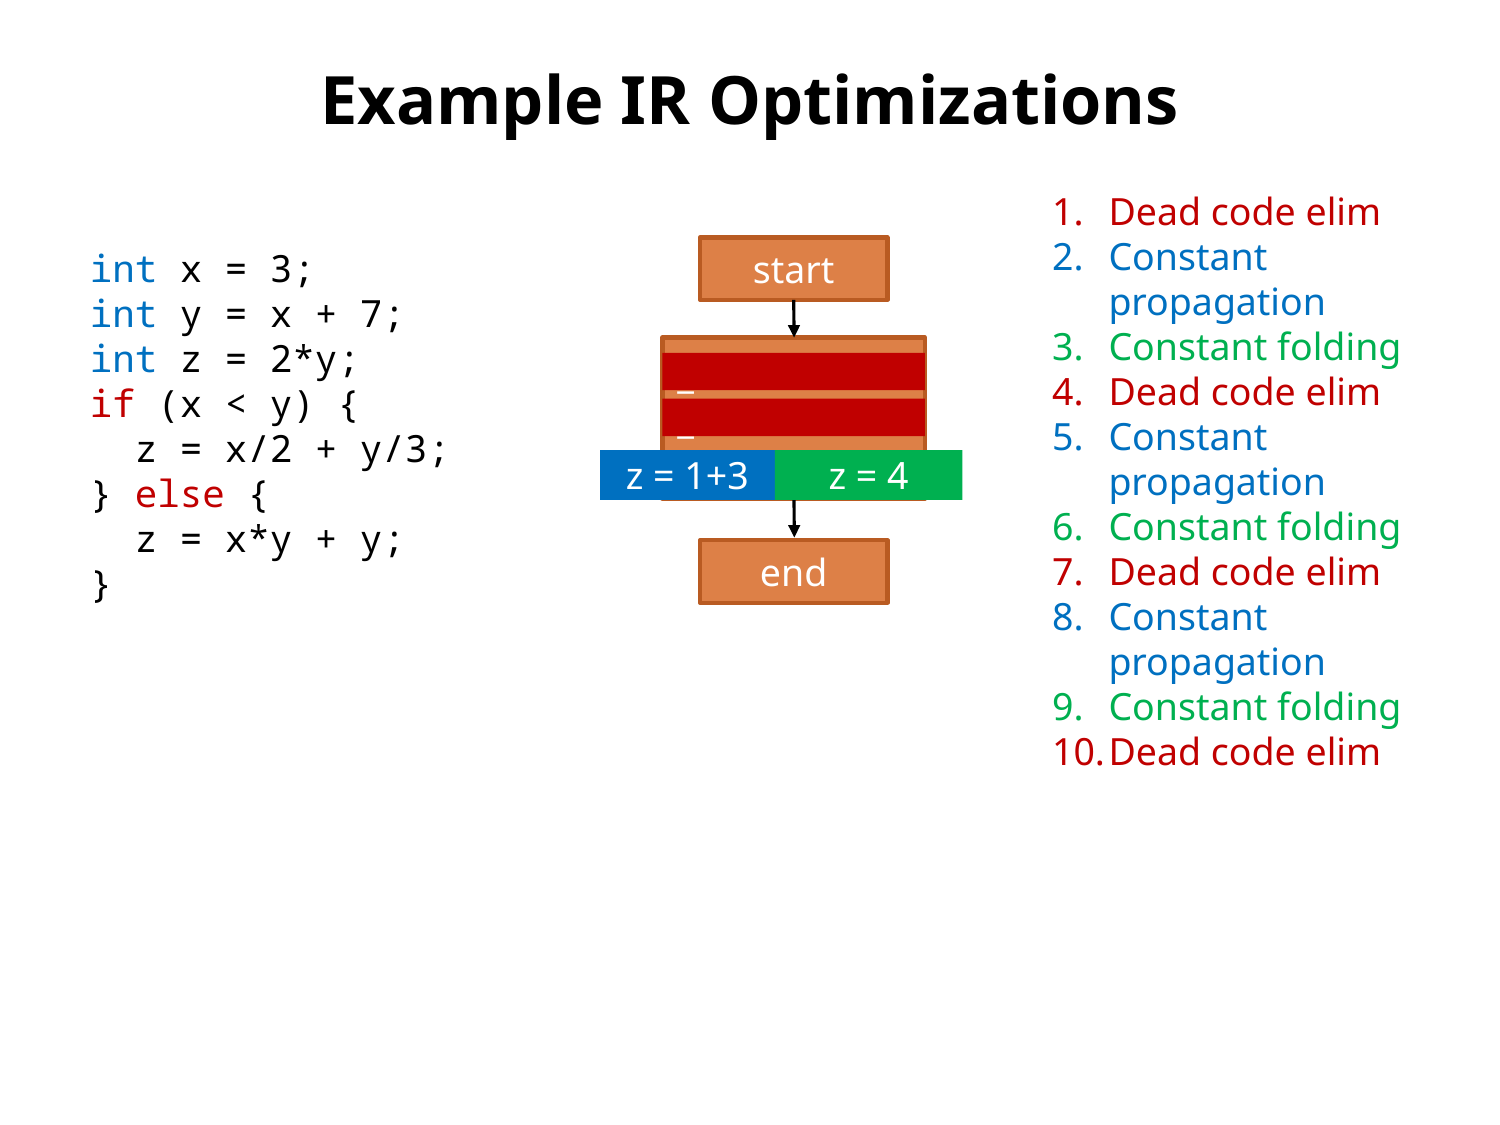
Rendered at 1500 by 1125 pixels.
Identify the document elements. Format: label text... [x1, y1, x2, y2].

text_box end [698, 538, 890, 605]
text_box [660, 351, 927, 392]
text_box z = 4 [773, 448, 965, 502]
text_box _t1 = 1 _t2 = 3 z = _t1 + _t2 [660, 438, 927, 448]
text_box int x = 3; int y = x + 7; int z = 2*y; if (x < y) { z = x/2 + y/3; } else { z = x*y + y; } [75, 237, 475, 613]
text_box [660, 397, 927, 438]
text_box _t1 = 1 _t2 = 3 z = _t1 + _t2 [660, 392, 927, 397]
text_box start [698, 235, 890, 302]
text_box _t1 = 1 _t2 = 3 z = _t1 + _t2 [660, 335, 927, 351]
text_box Dead code elim Constant propagation Constant folding Dead code elim Constant propagation Constant folding Dead code elim Constant propagation Constant folding Dead code elim [1037, 180, 1488, 916]
title Example IR Optimizations [74, 44, 1426, 151]
text_box z = 1+3 [598, 448, 773, 502]
